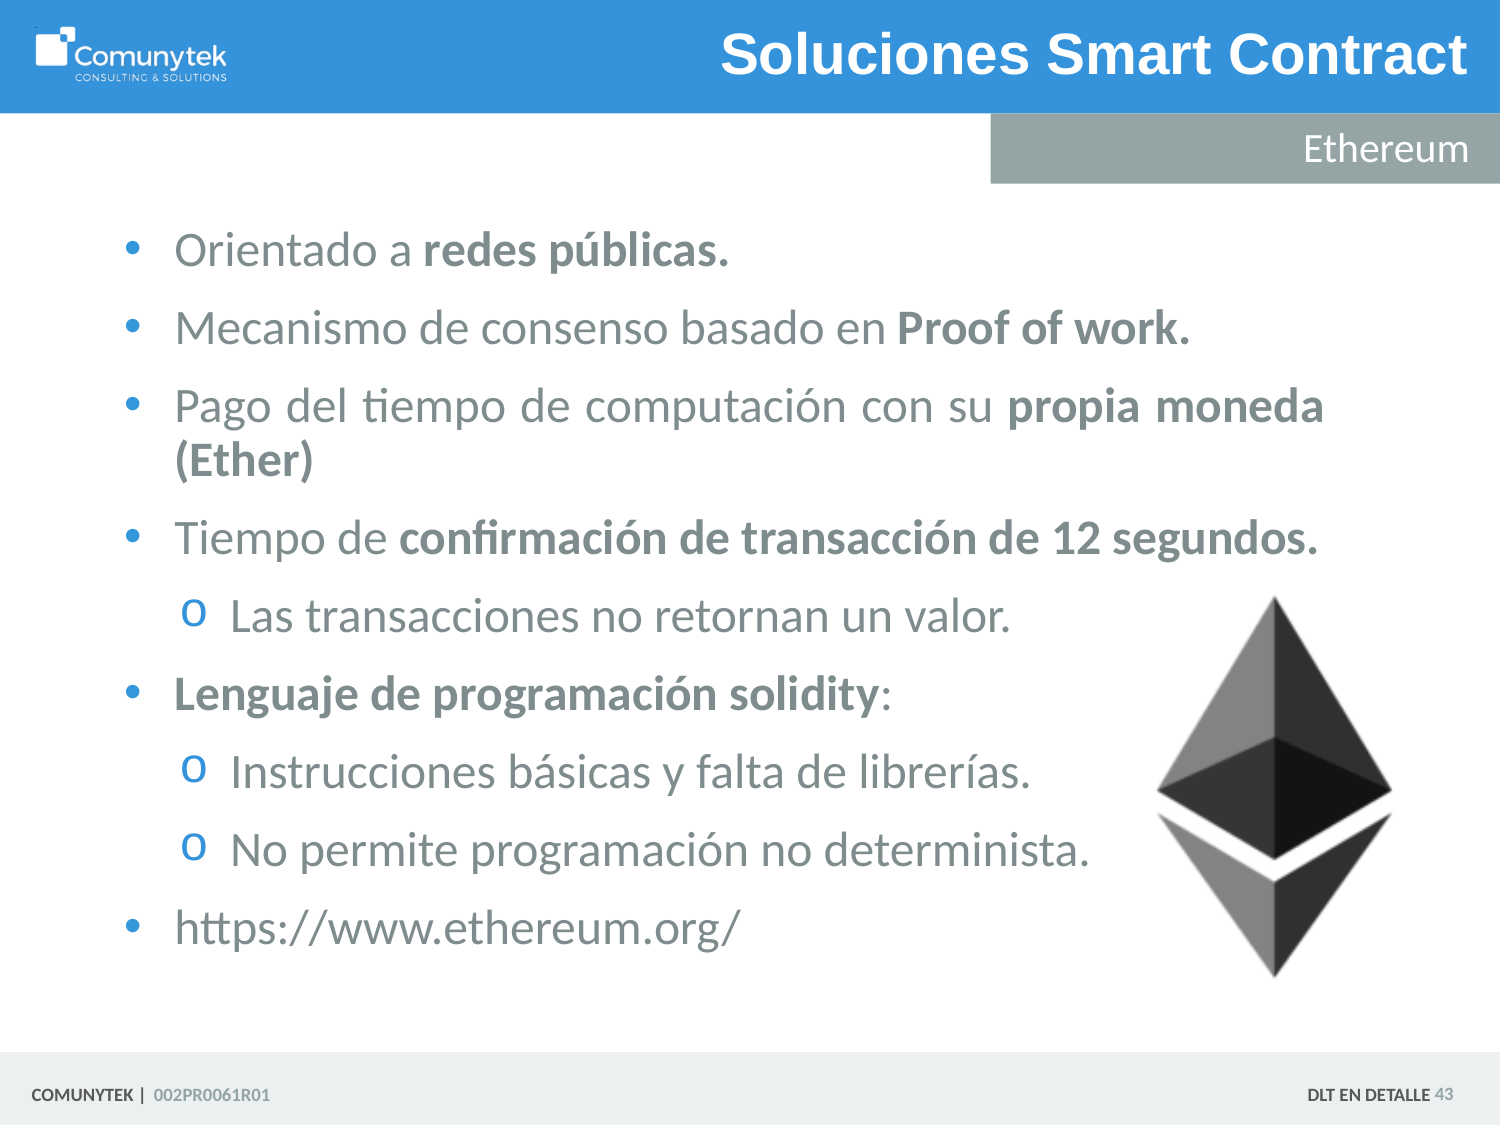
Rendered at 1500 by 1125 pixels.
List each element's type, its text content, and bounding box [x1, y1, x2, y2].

text_box Ethereum [990, 113, 1500, 184]
footer 43 [1430, 1069, 1484, 1117]
title Soluciones Smart Contract [273, 1, 1484, 110]
picture [1066, 579, 1484, 996]
list Orientado a redes públicas. Mecanismo de consenso basado en Proof of work. Pago del tiempo de computación con su propia moneda (Ether) Tiempo de confirmación de transacción de 12 segundos. Las transacciones no retornan un valor. Lenguaje de programación solidity: Instrucciones básicas y falta de librerías. No permite programación no determinista. https://www.ethereum.org/ [81, 216, 1340, 977]
picture [35, 26, 227, 82]
